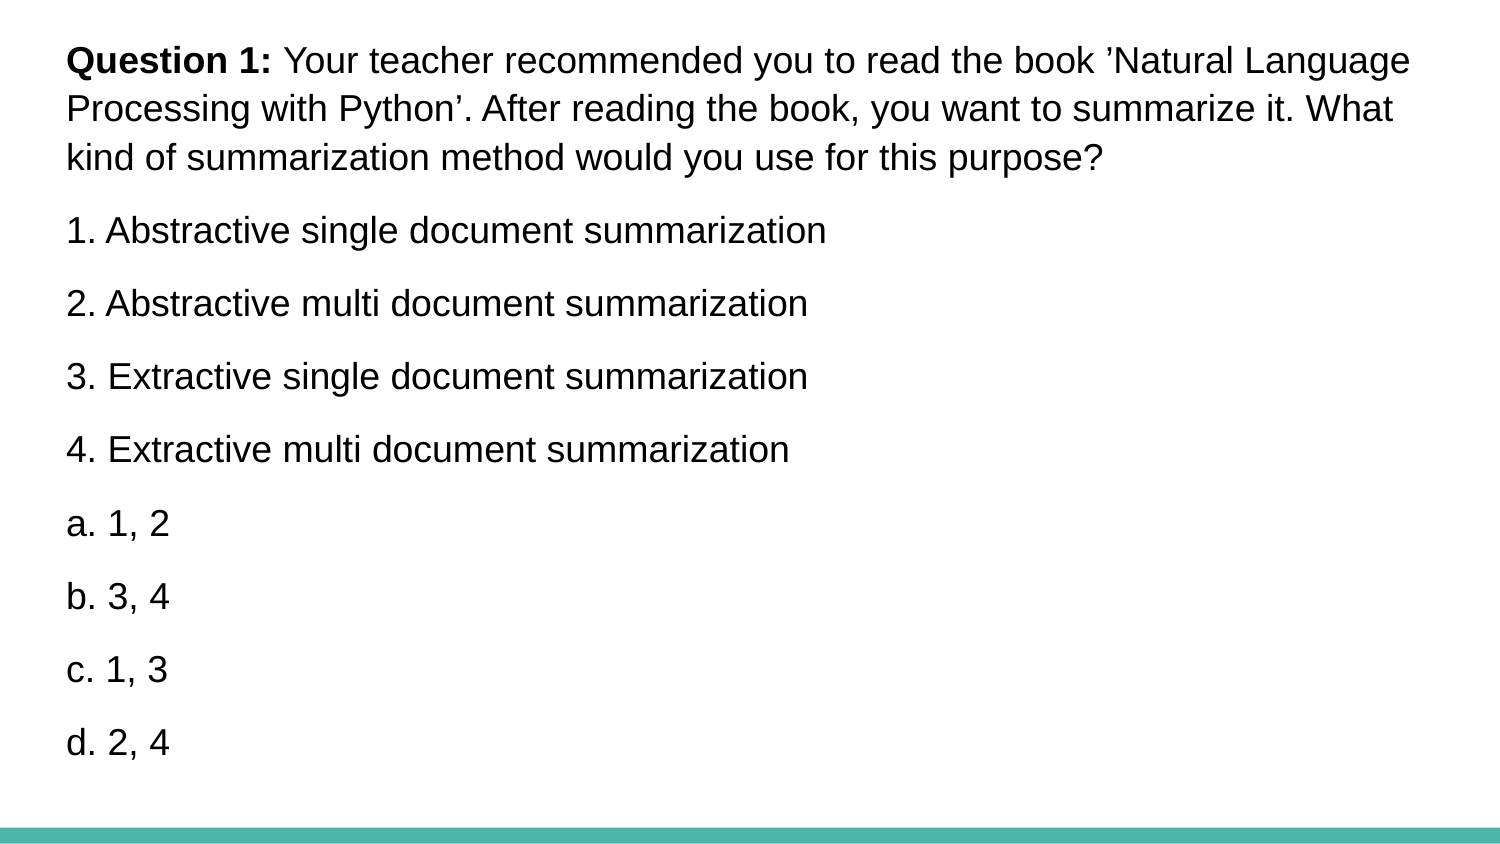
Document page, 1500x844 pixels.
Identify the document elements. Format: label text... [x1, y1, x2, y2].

list Question 1: Your teacher recommended you to read the book ’Natural Language Processing with Python’. After reading the book, you want to summarize it. What kind of summarization method would you use for this purpose? 1. Abstractive single document summarization 2. Abstractive multi document summarization 3. Extractive single document summarization 4. Extractive multi document summarization a. 1, 2 b. 3, 4 c. 1, 3 d. 2, 4 [51, 18, 1449, 813]
